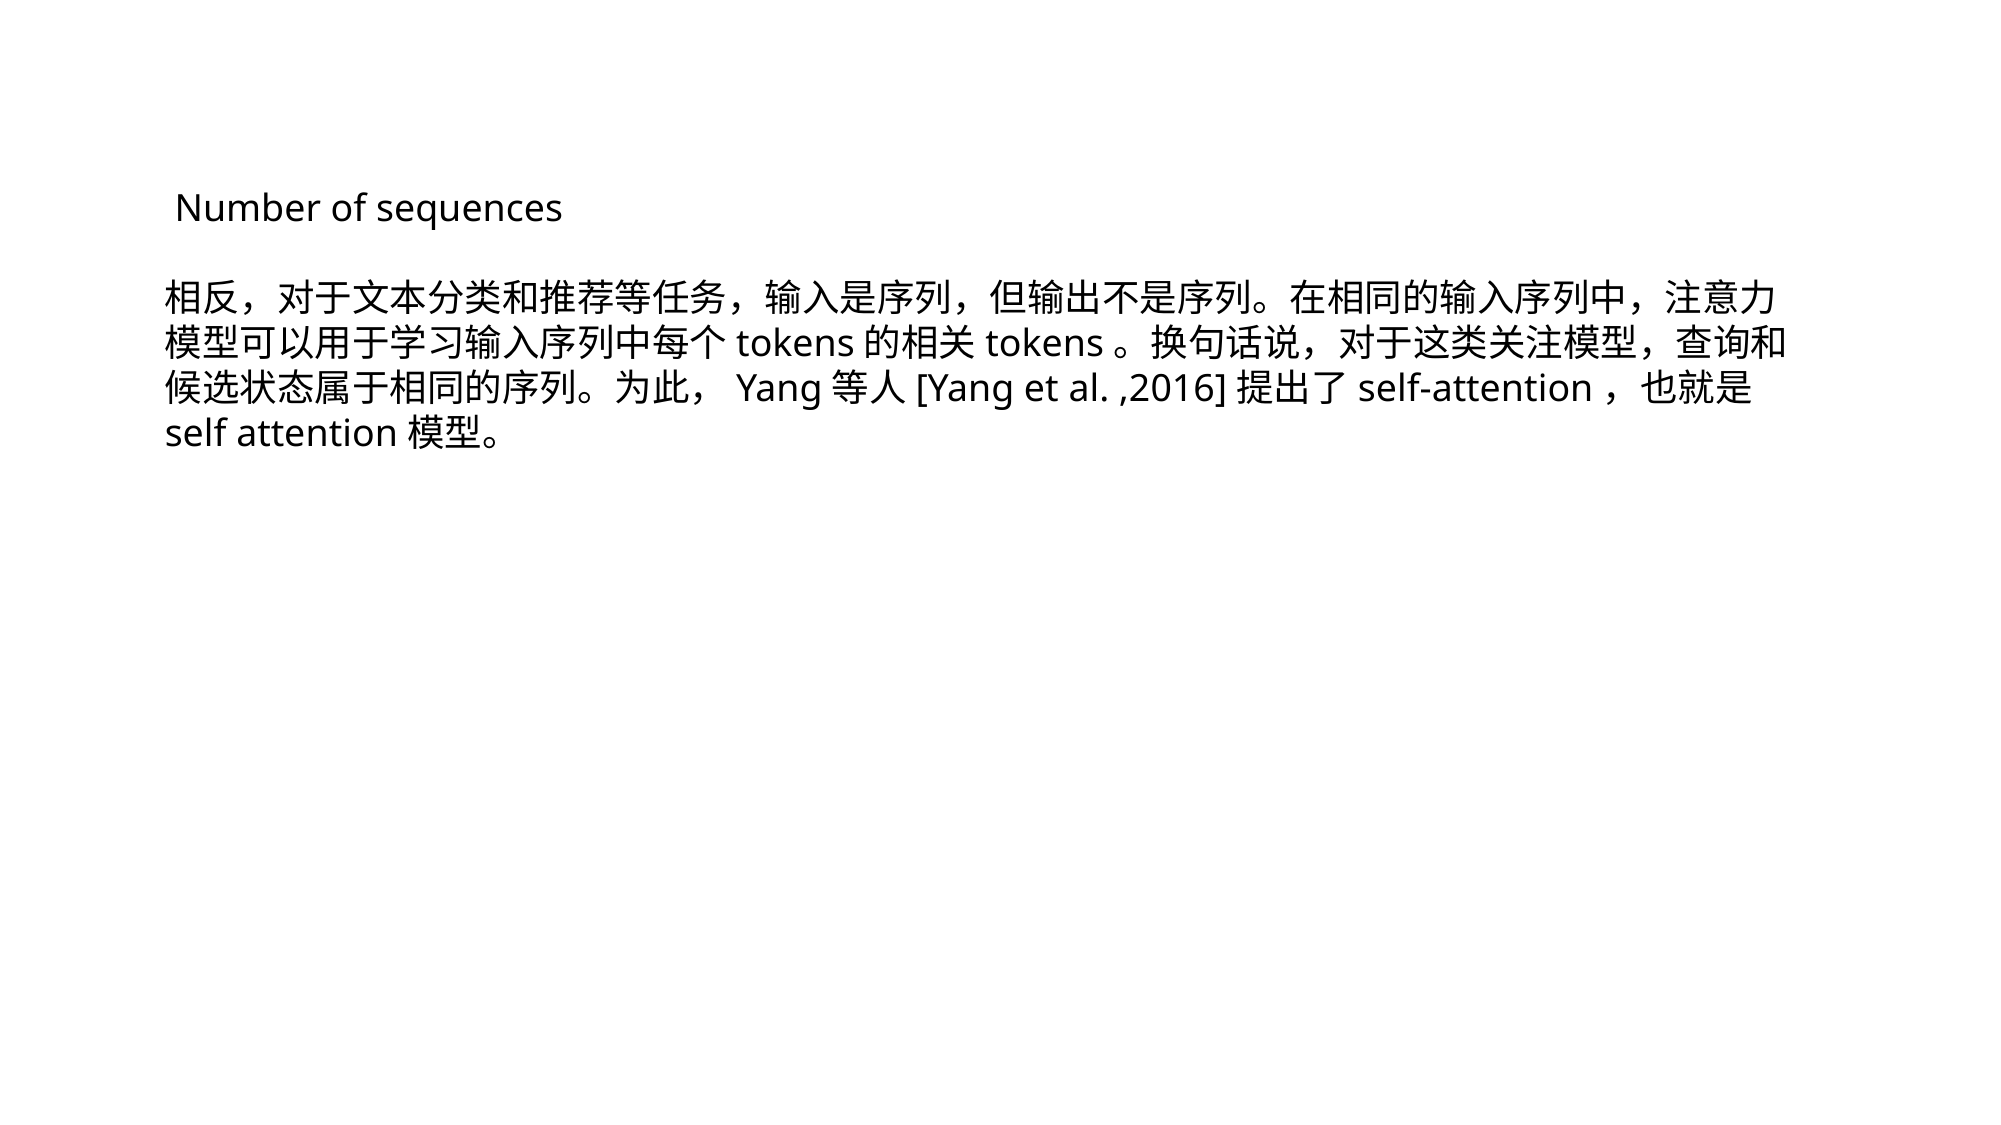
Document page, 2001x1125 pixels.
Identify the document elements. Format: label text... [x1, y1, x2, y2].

text_box Number of sequences 相反，对于文本分类和推荐等任务，输入是序列，但输出不是序列。在相同的输入序列中，注意力模型可以用于学习输入序列中每个tokens的相关tokens。换句话说，对于这类关注模型，查询和候选状态属于相同的序列。为此，Yang等人[Yang et al. ,2016]提出了self-attention，也就是self attention模型。 [150, 176, 1829, 462]
